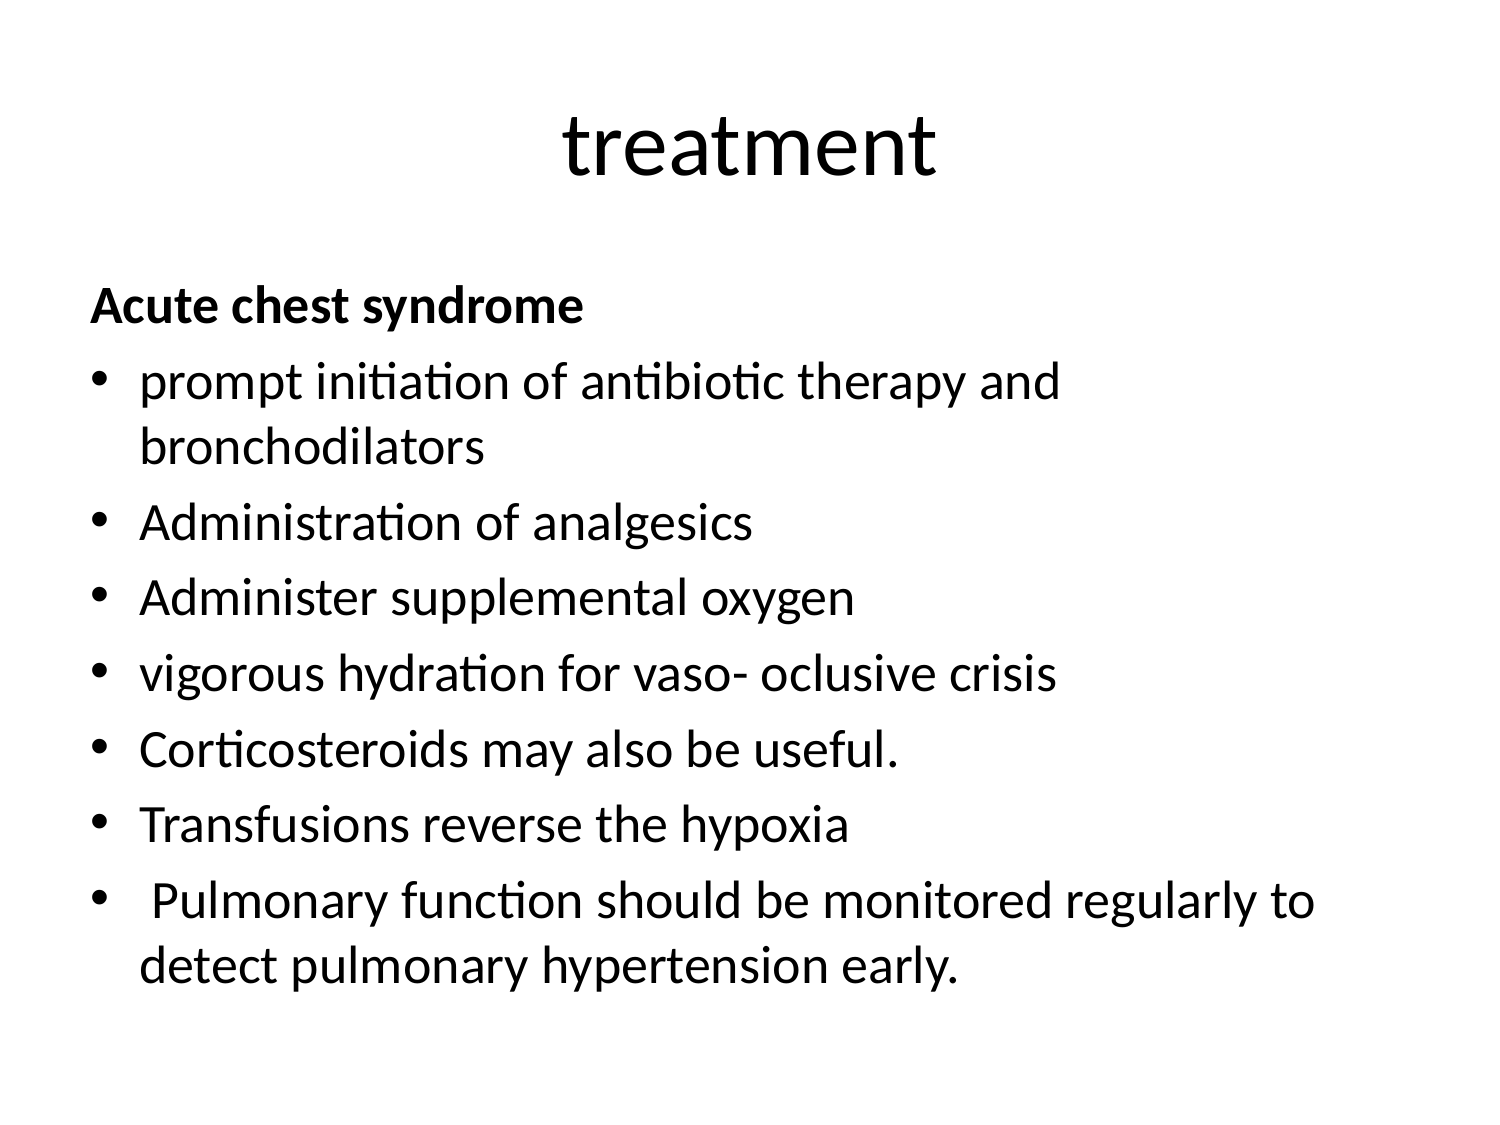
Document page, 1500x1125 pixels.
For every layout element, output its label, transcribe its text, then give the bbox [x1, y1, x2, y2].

title treatment [75, 45, 1425, 233]
list Acute chest syndrome prompt initiation of antibiotic therapy and bronchodilators Administration of analgesics Administer supplemental oxygen vigorous hydration for vaso- oclusive crisis Corticosteroids may also be useful. Transfusions reverse the hypoxia Pulmonary function should be monitored regularly to detect pulmonary hypertension early. [75, 262, 1425, 1005]
